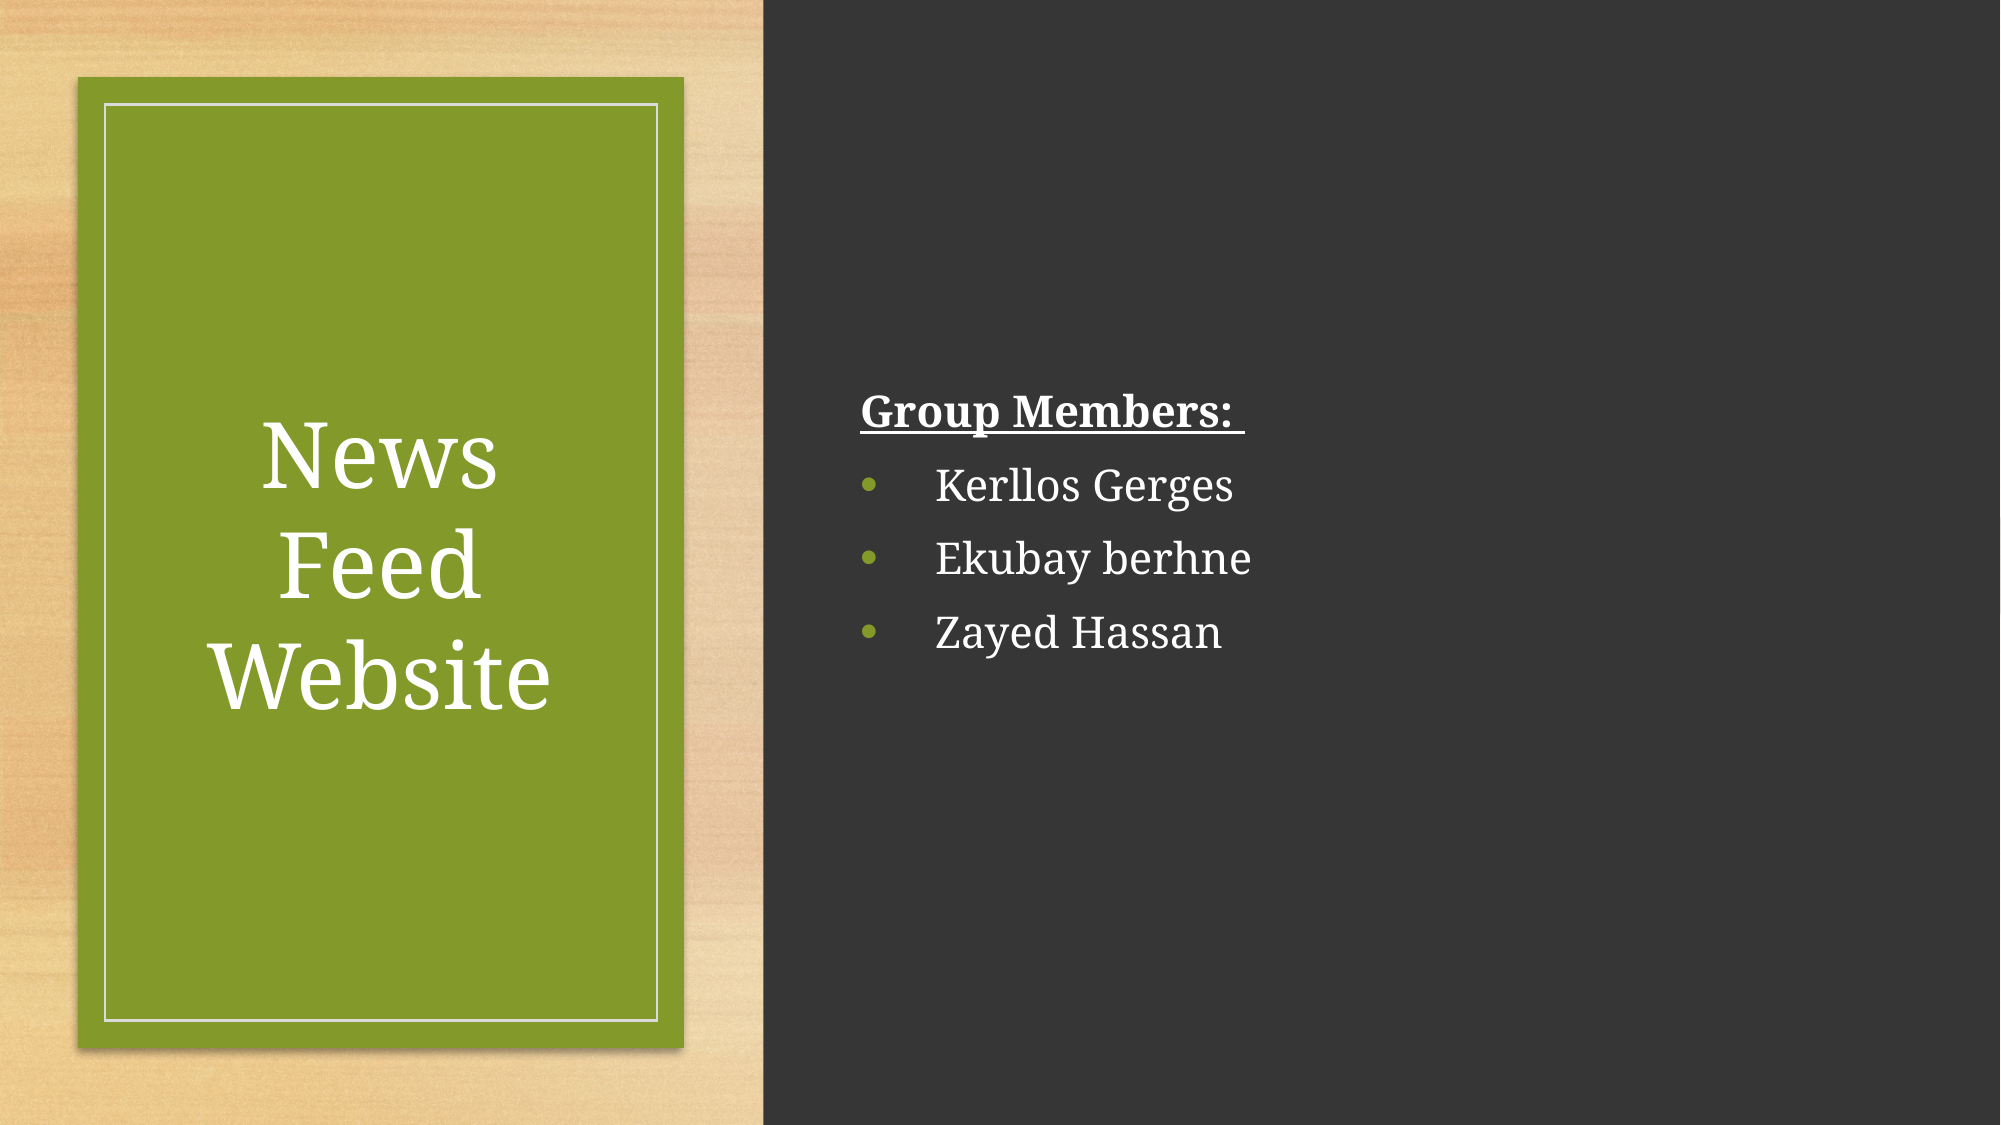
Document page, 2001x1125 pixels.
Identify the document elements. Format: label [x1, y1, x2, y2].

text_box [0, 0, 2000, 1125]
